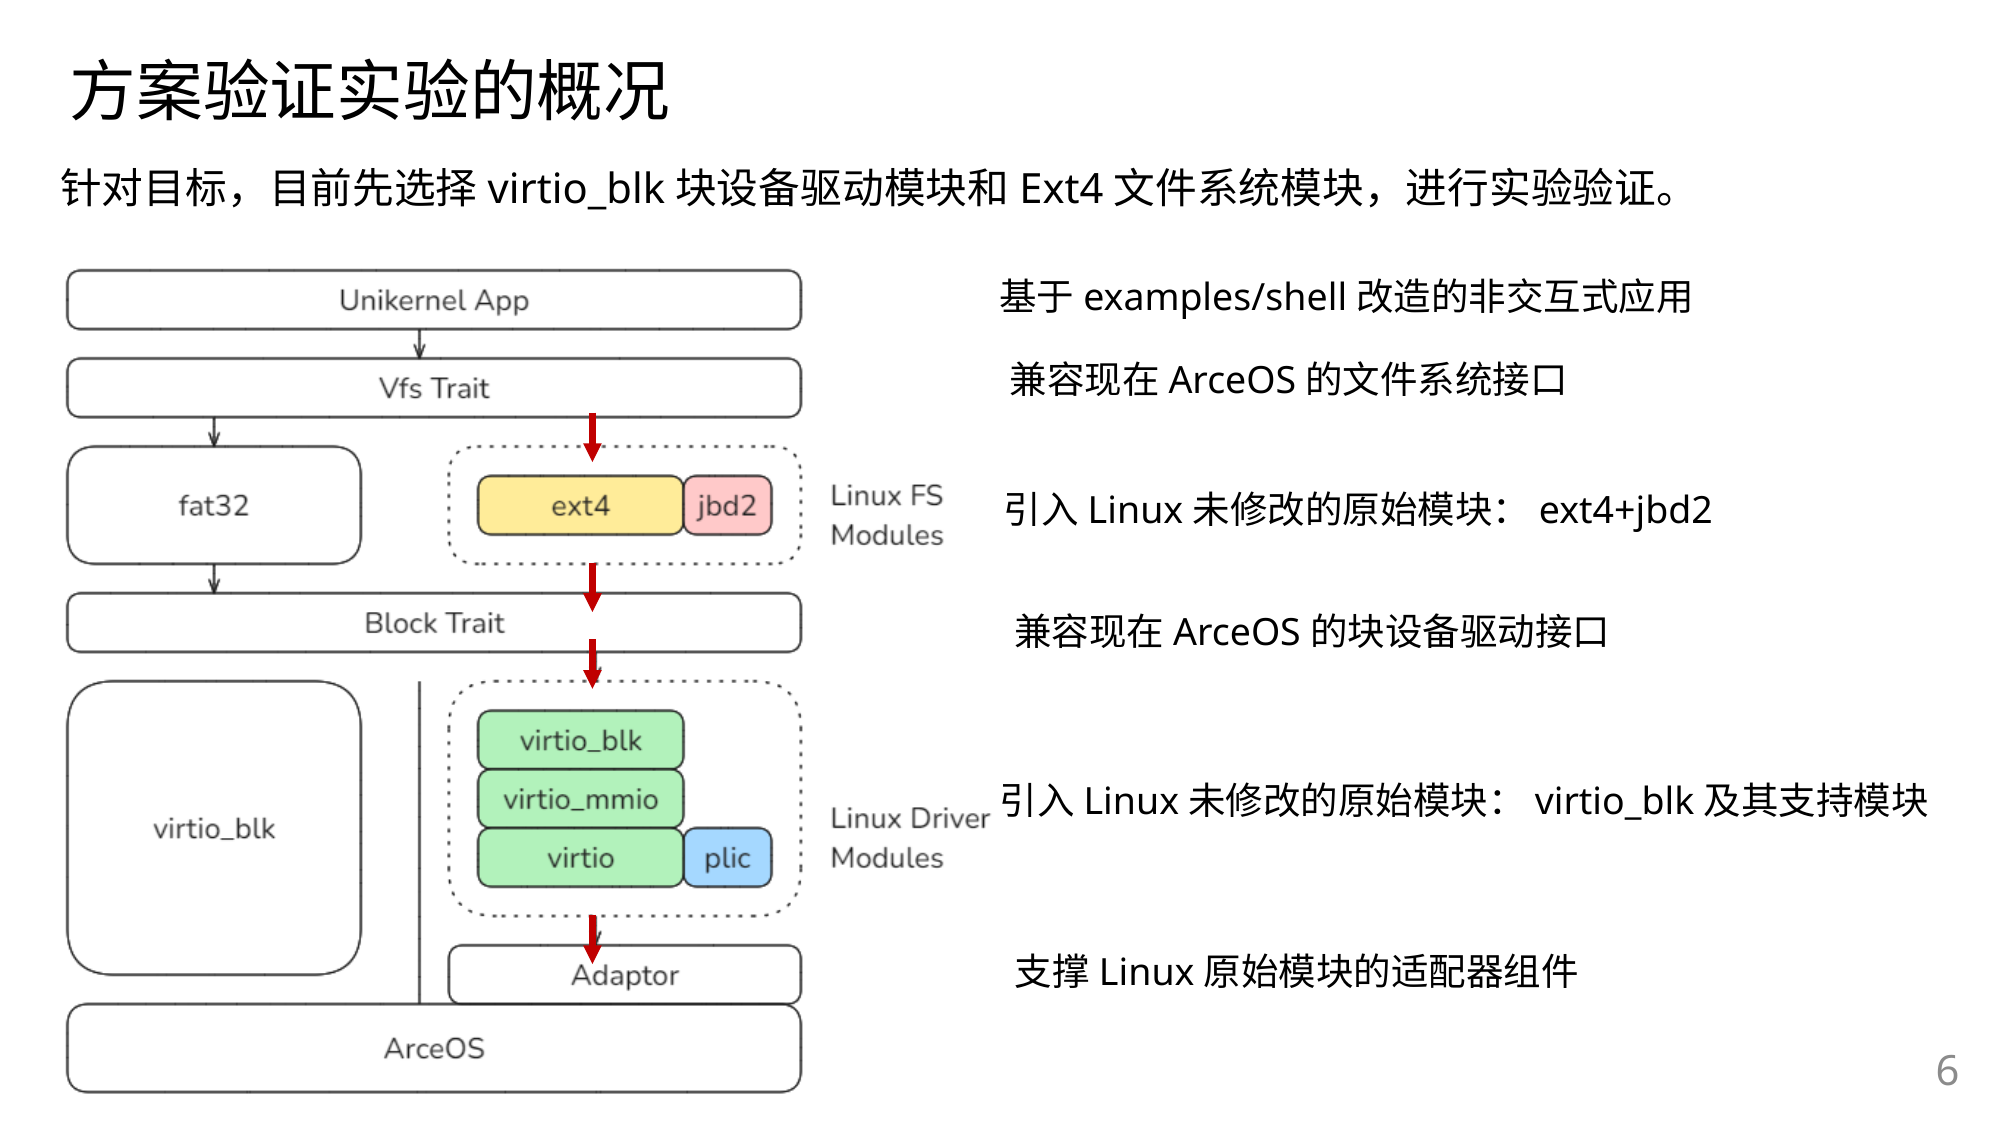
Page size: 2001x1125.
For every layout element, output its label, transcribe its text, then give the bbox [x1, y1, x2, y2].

text_box 兼容现在ArceOS的块设备驱动接口 [1005, 600, 1625, 660]
text_box 引入Linux未修改的原始模块：virtio_blk及其支持模块 [1005, 769, 1944, 830]
text_box 引入Linux未修改的原始模块：ext4+jbd2 [1005, 478, 1728, 538]
picture [53, 256, 1005, 1107]
text_box 针对目标，目前先选择virtio_blk块设备驱动模块和Ext4文件系统模块，进行实验验证。 [45, 154, 1713, 220]
slide_number 6 [1524, 1042, 1975, 1103]
text_box 方案验证实验的概况 [55, 41, 1910, 136]
text_box 兼容现在ArceOS的文件系统接口 [1005, 348, 1583, 409]
text_box 支撑Linux原始模块的适配器组件 [1005, 940, 1594, 1001]
text_box 基于examples/shell改造的非交互式应用 [1005, 265, 1709, 326]
